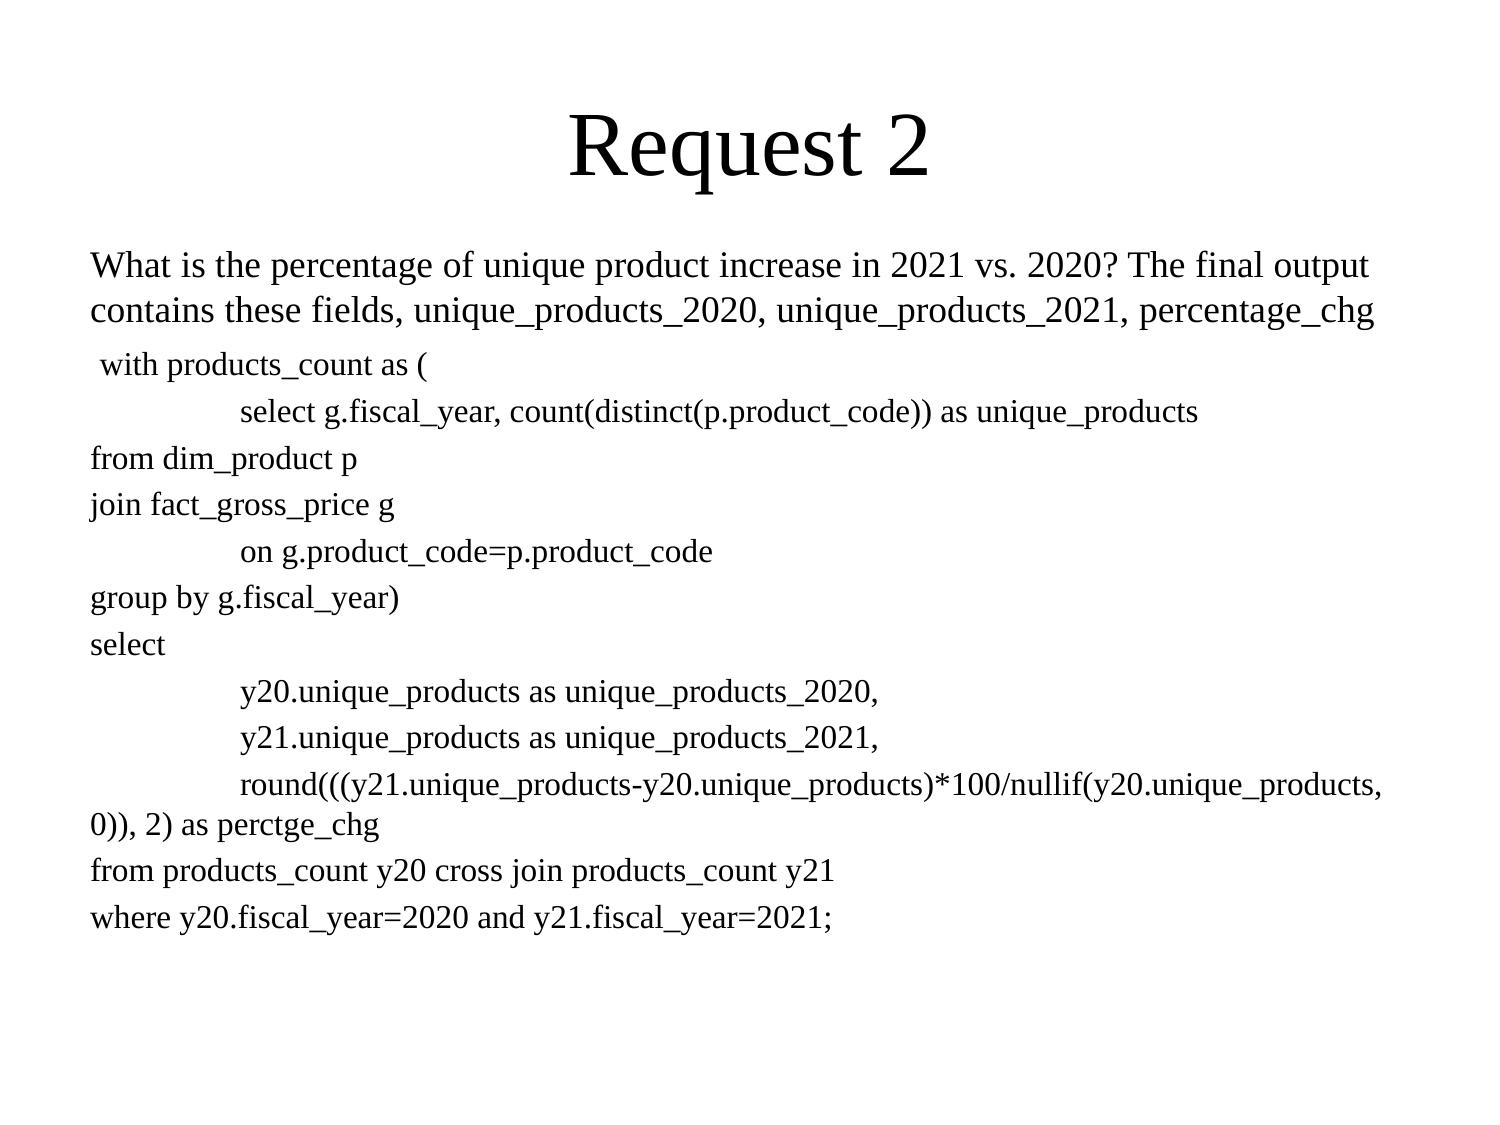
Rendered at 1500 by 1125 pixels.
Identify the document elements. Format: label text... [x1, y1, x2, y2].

title Request 2 [75, 45, 1425, 232]
list What is the percentage of unique product increase in 2021 vs. 2020? The final output contains these fields, unique_products_2020, unique_products_2021, percentage_chg with products_count as ( select g.fiscal_year, count(distinct(p.product_code)) as unique_products from dim_product p join fact_gross_price g on g.product_code=p.product_code group by g.fiscal_year) select y20.unique_products as unique_products_2020, y21.unique_products as unique_products_2021, round(((y21.unique_products-y20.unique_products)*100/nullif(y20.unique_products, 0)), 2) as perctge_chg from products_count y20 cross join products_count y21 where y20.fiscal_year=2020 and y21.fiscal_year=2021; [75, 232, 1425, 1059]
